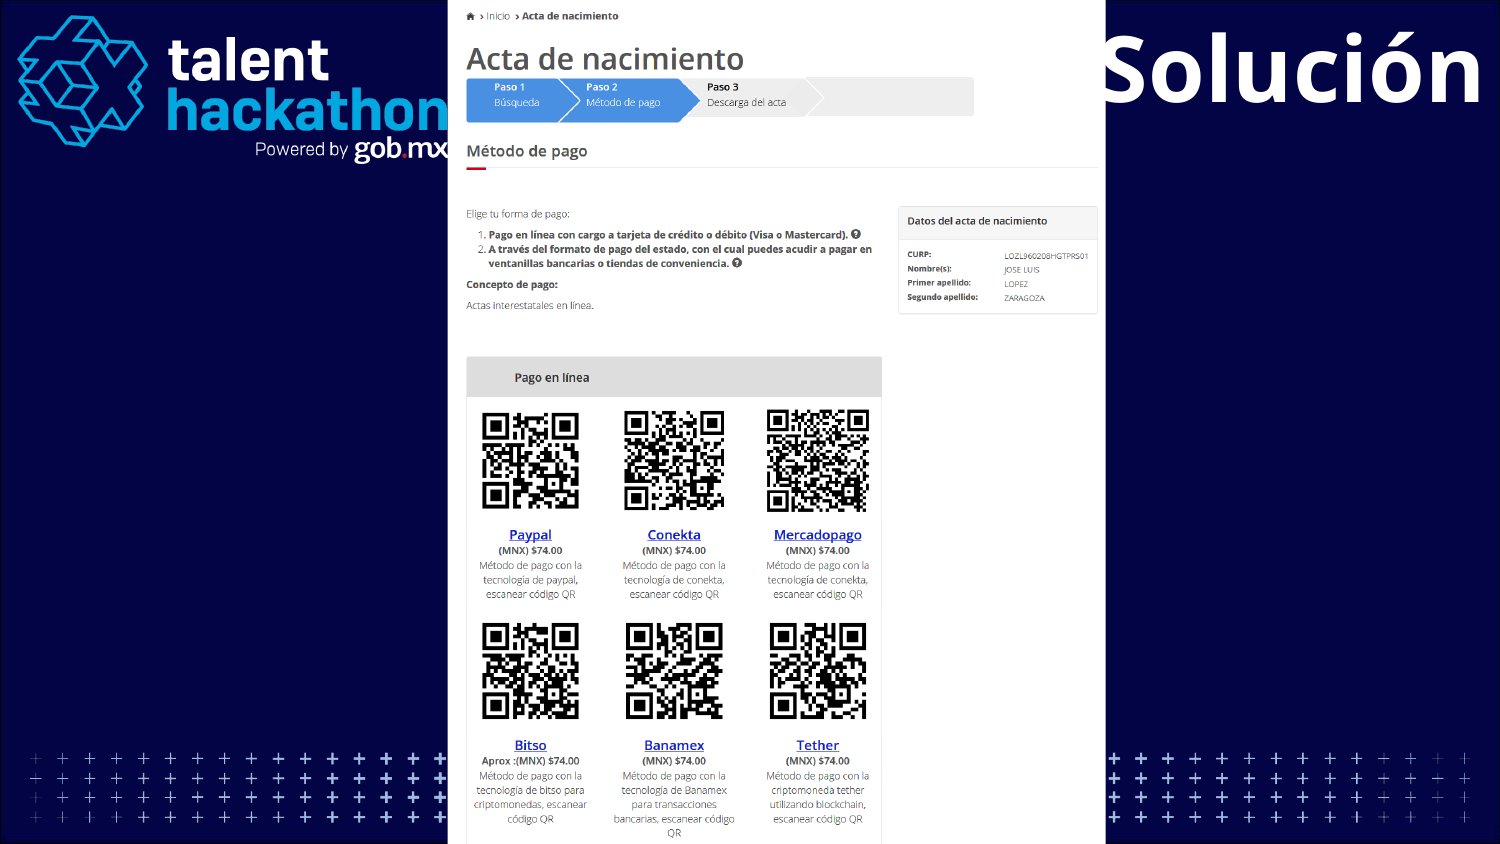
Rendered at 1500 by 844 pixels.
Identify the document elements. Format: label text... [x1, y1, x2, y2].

text_box Solución [1111, 5, 1497, 93]
picture [0, 0, 1500, 844]
